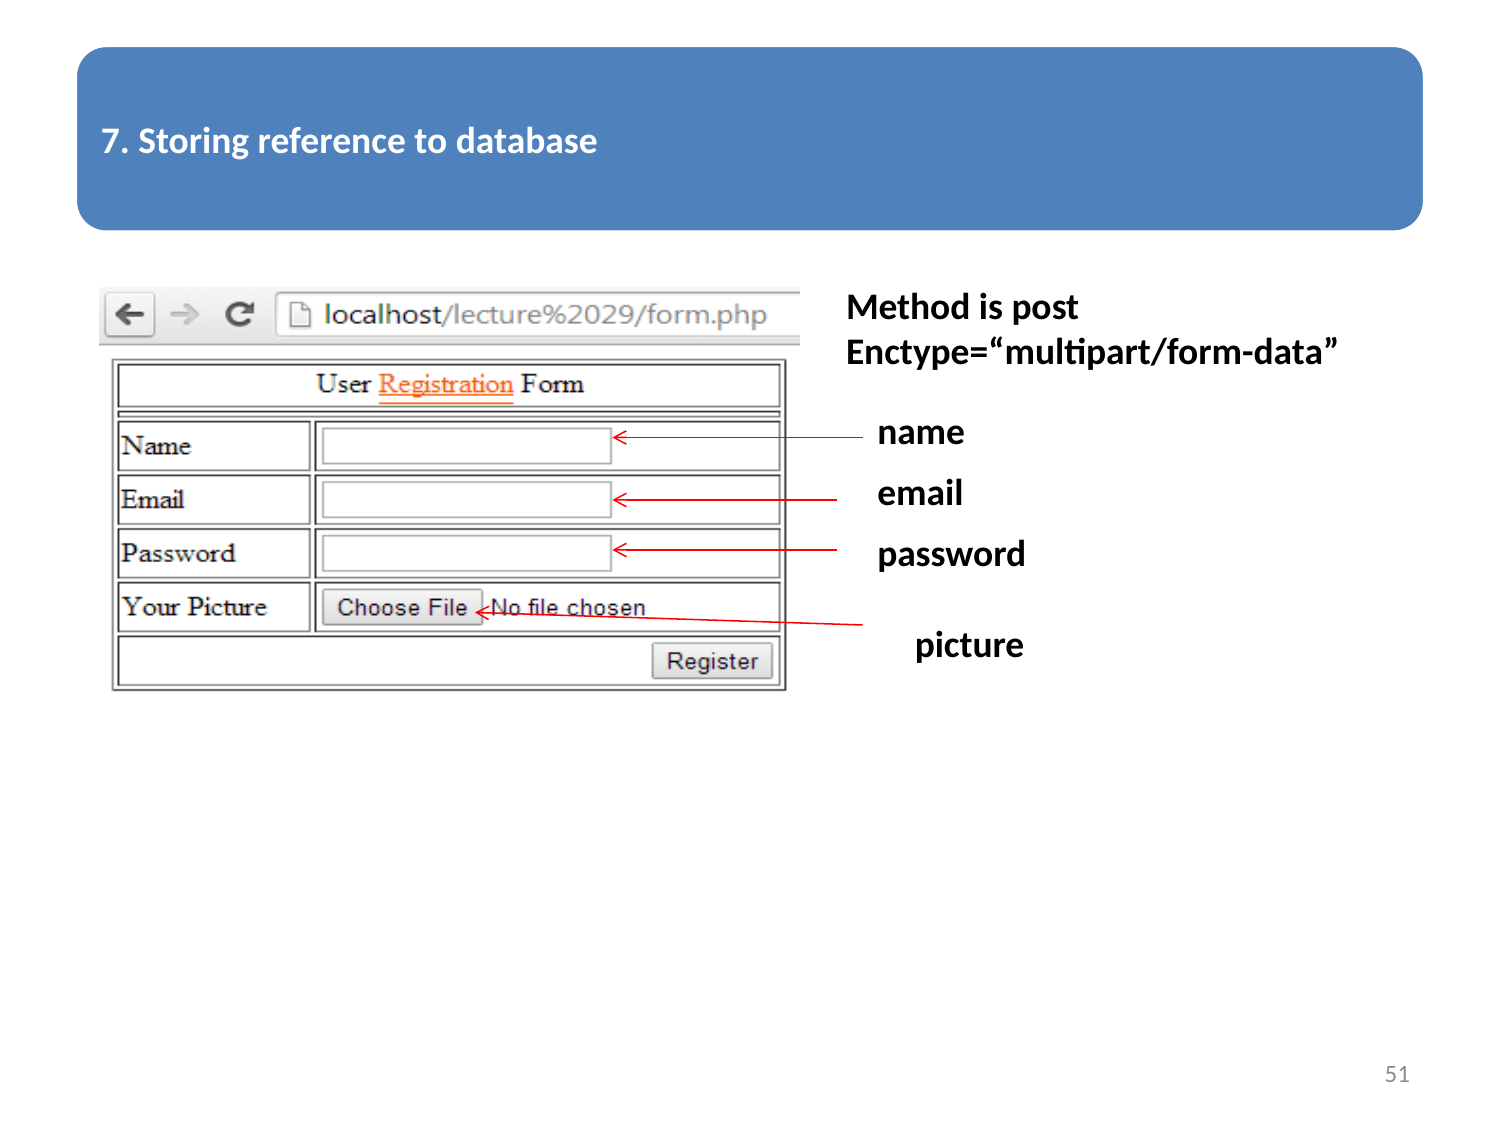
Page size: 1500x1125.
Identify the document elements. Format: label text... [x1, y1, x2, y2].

text_box email [862, 460, 1050, 521]
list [99, 287, 801, 713]
slide_number 51 [1074, 1042, 1425, 1103]
text_box name [862, 399, 1063, 460]
text_box password [862, 521, 1050, 581]
text_box Method is post Enctype=“multipart/form-data” [831, 274, 1369, 380]
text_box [474, 612, 863, 626]
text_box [74, 44, 1426, 233]
text_box picture [900, 612, 1100, 673]
